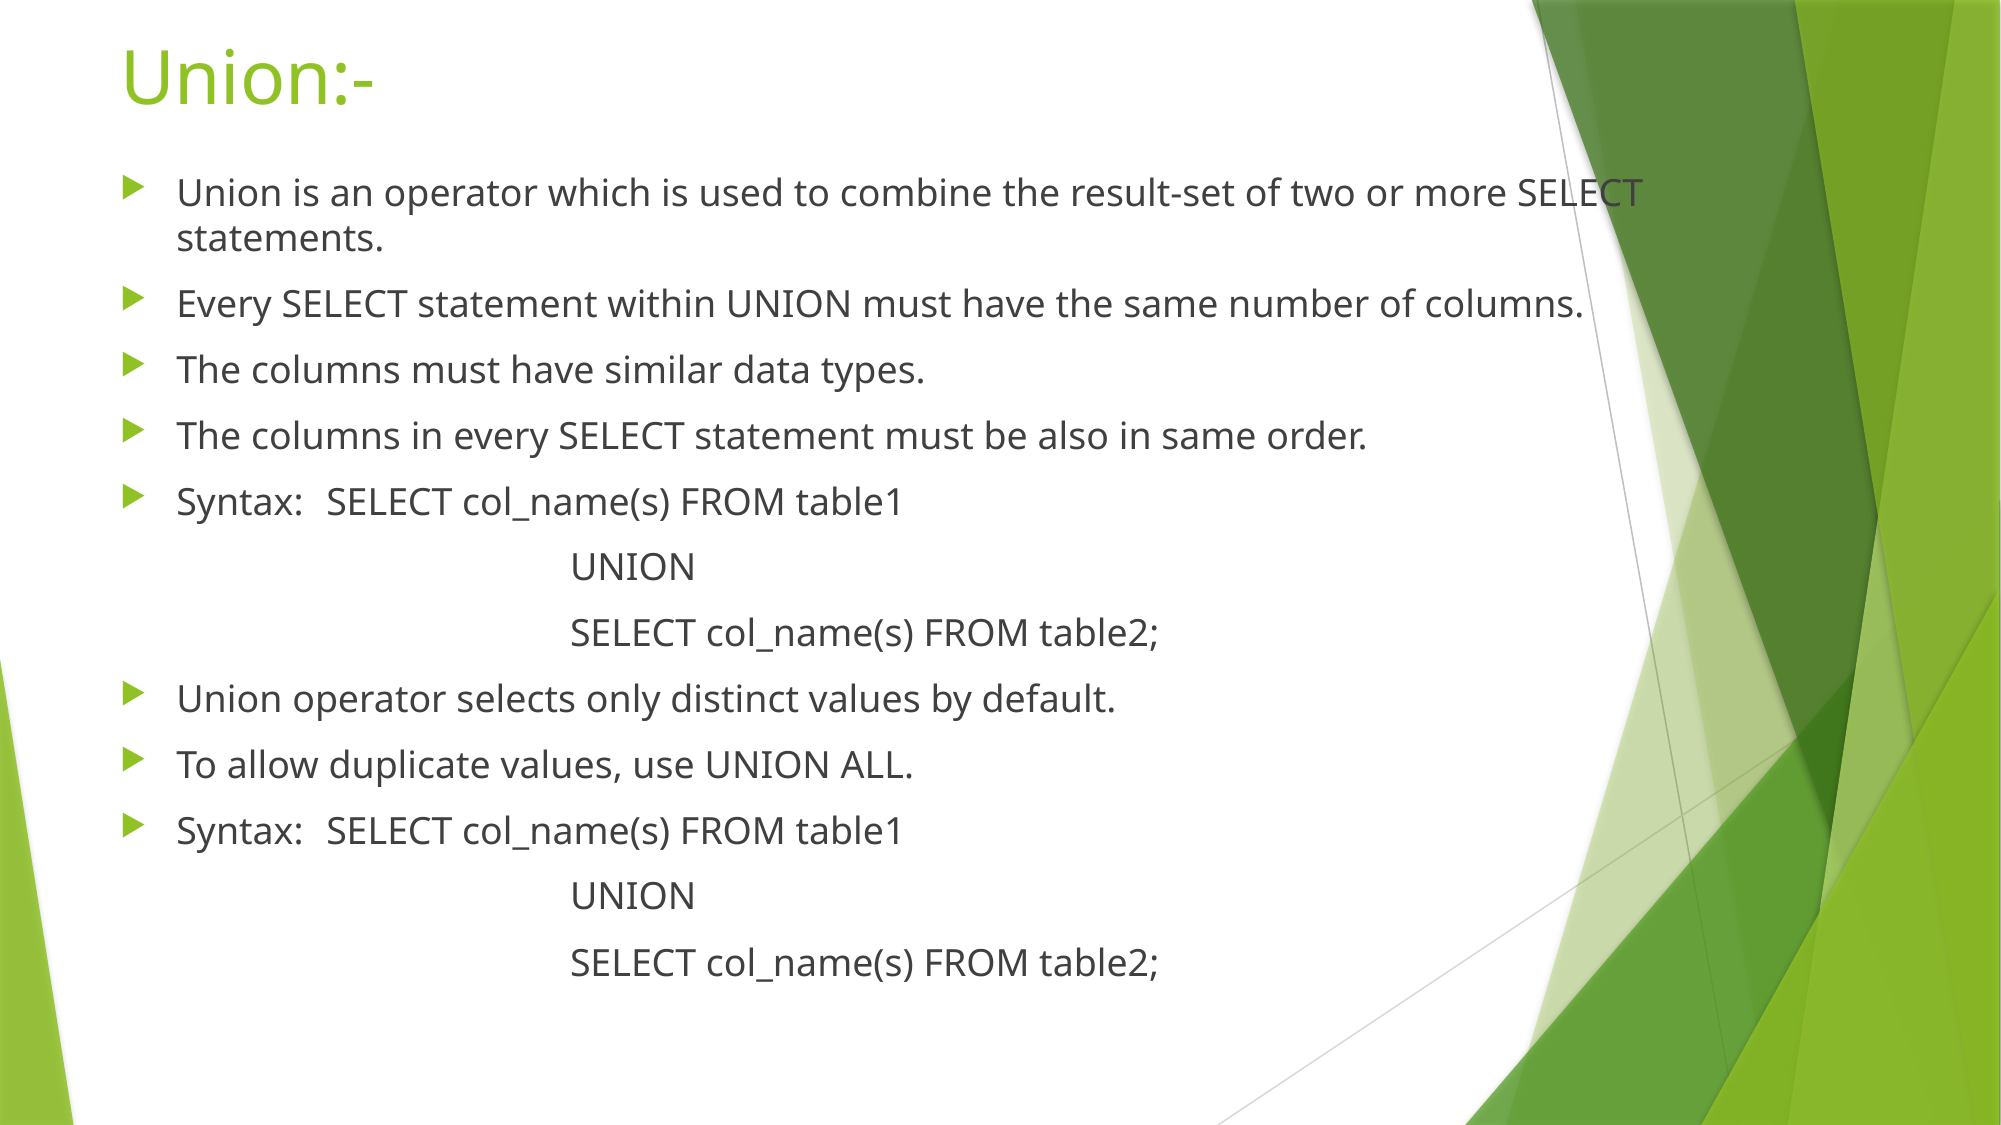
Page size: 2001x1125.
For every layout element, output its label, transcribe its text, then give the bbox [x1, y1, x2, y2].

title Union:- [105, 22, 1681, 161]
list Union is an operator which is used to combine the result-set of two or more SELECT statements. Every SELECT statement within UNION must have the same number of columns. The columns must have similar data types. The columns in every SELECT statement must be also in same order. Syntax: SELECT col_name(s) FROM table1 UNION SELECT col_name(s) FROM table2; Union operator selects only distinct values by default. To allow duplicate values, use UNION ALL. Syntax: SELECT col_name(s) FROM table1 UNION SELECT col_name(s) FROM table2; [105, 161, 1681, 1057]
